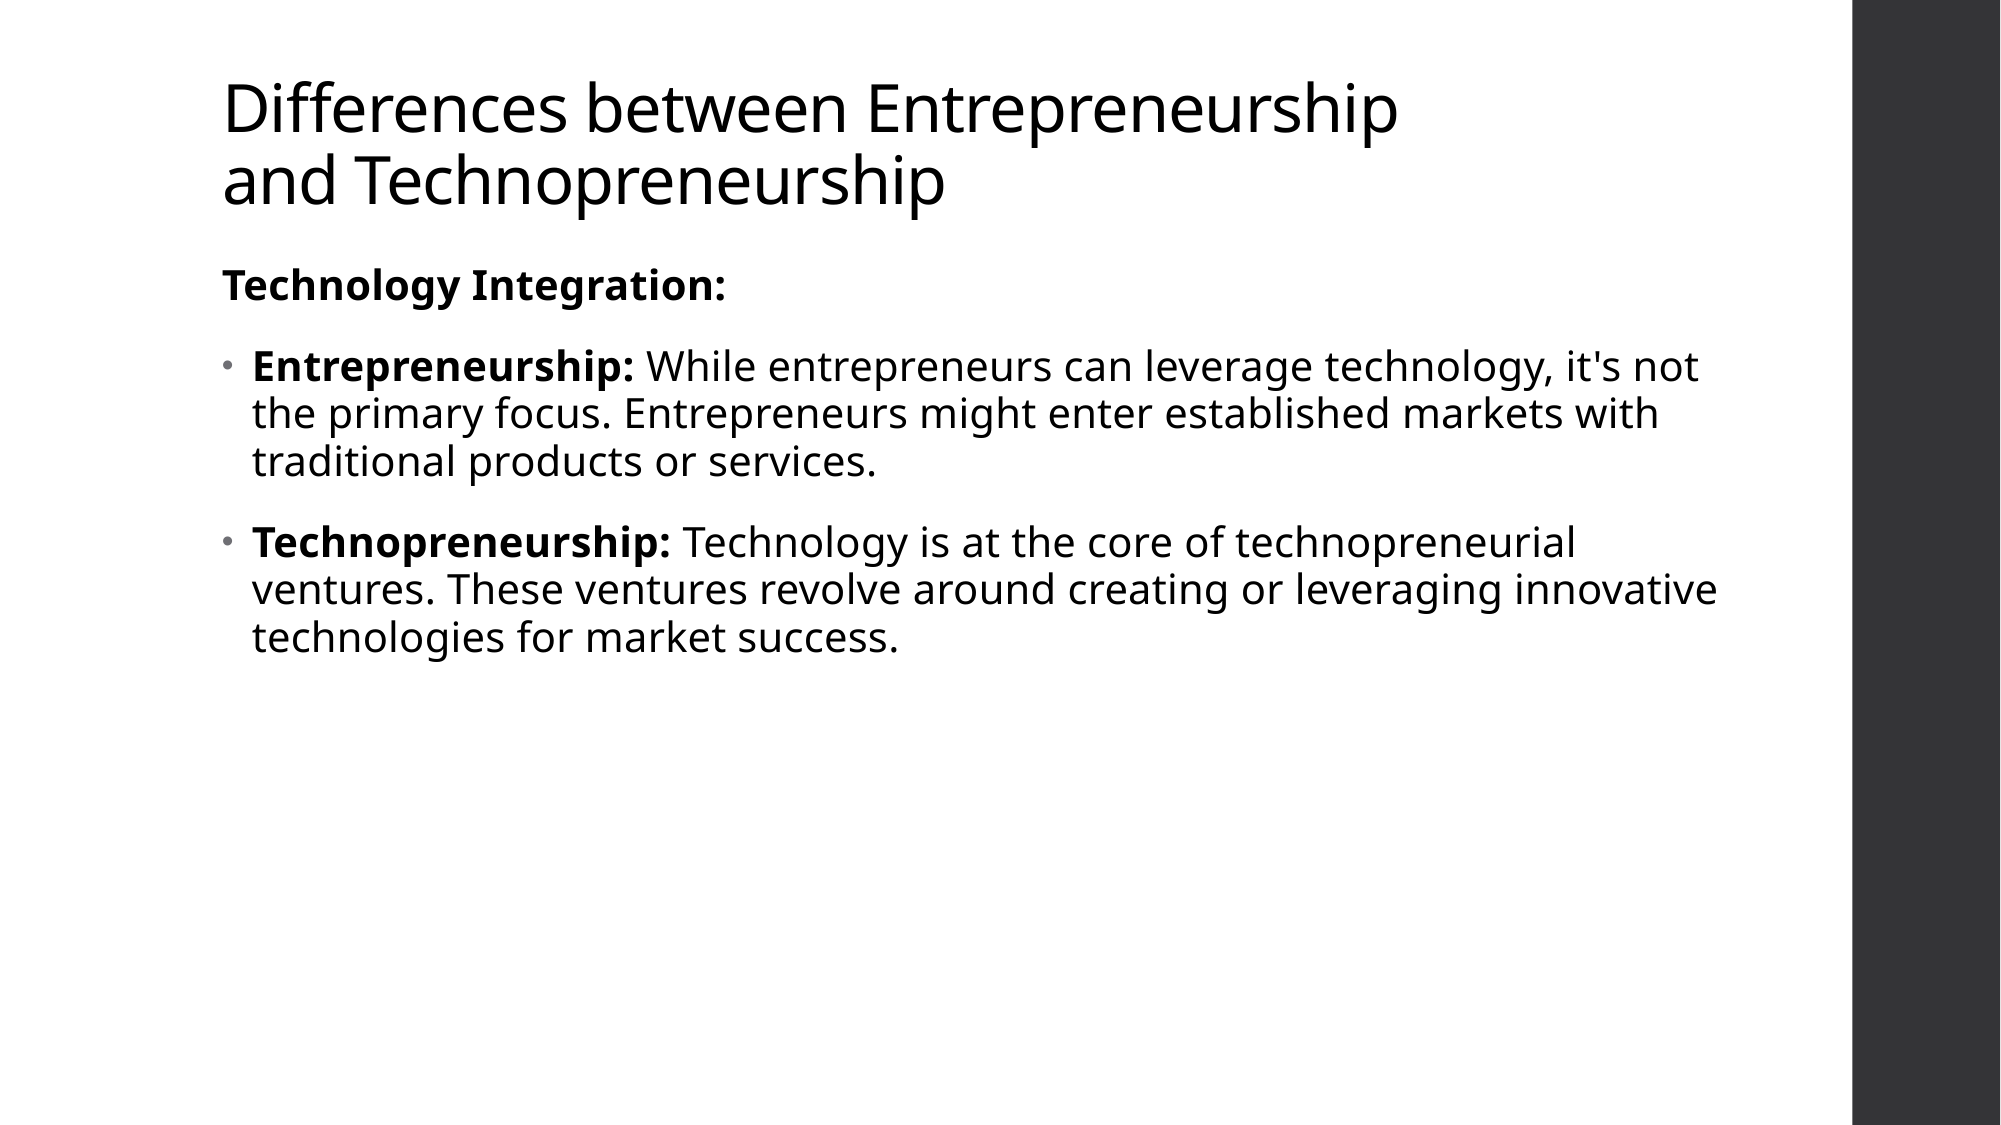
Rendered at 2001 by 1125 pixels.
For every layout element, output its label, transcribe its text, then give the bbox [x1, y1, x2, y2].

text_box Technology Integration: Entrepreneurship: While entrepreneurs can leverage technology, it's not the primary focus. Entrepreneurs might enter established markets with traditional products or services. Technopreneurship: Technology is at the core of technopreneurial ventures. These ventures revolve around creating or leveraging innovative technologies for market success. [206, 254, 1752, 1022]
text_box Differences between Entrepreneurship and Technopreneurship [206, 96, 1510, 227]
